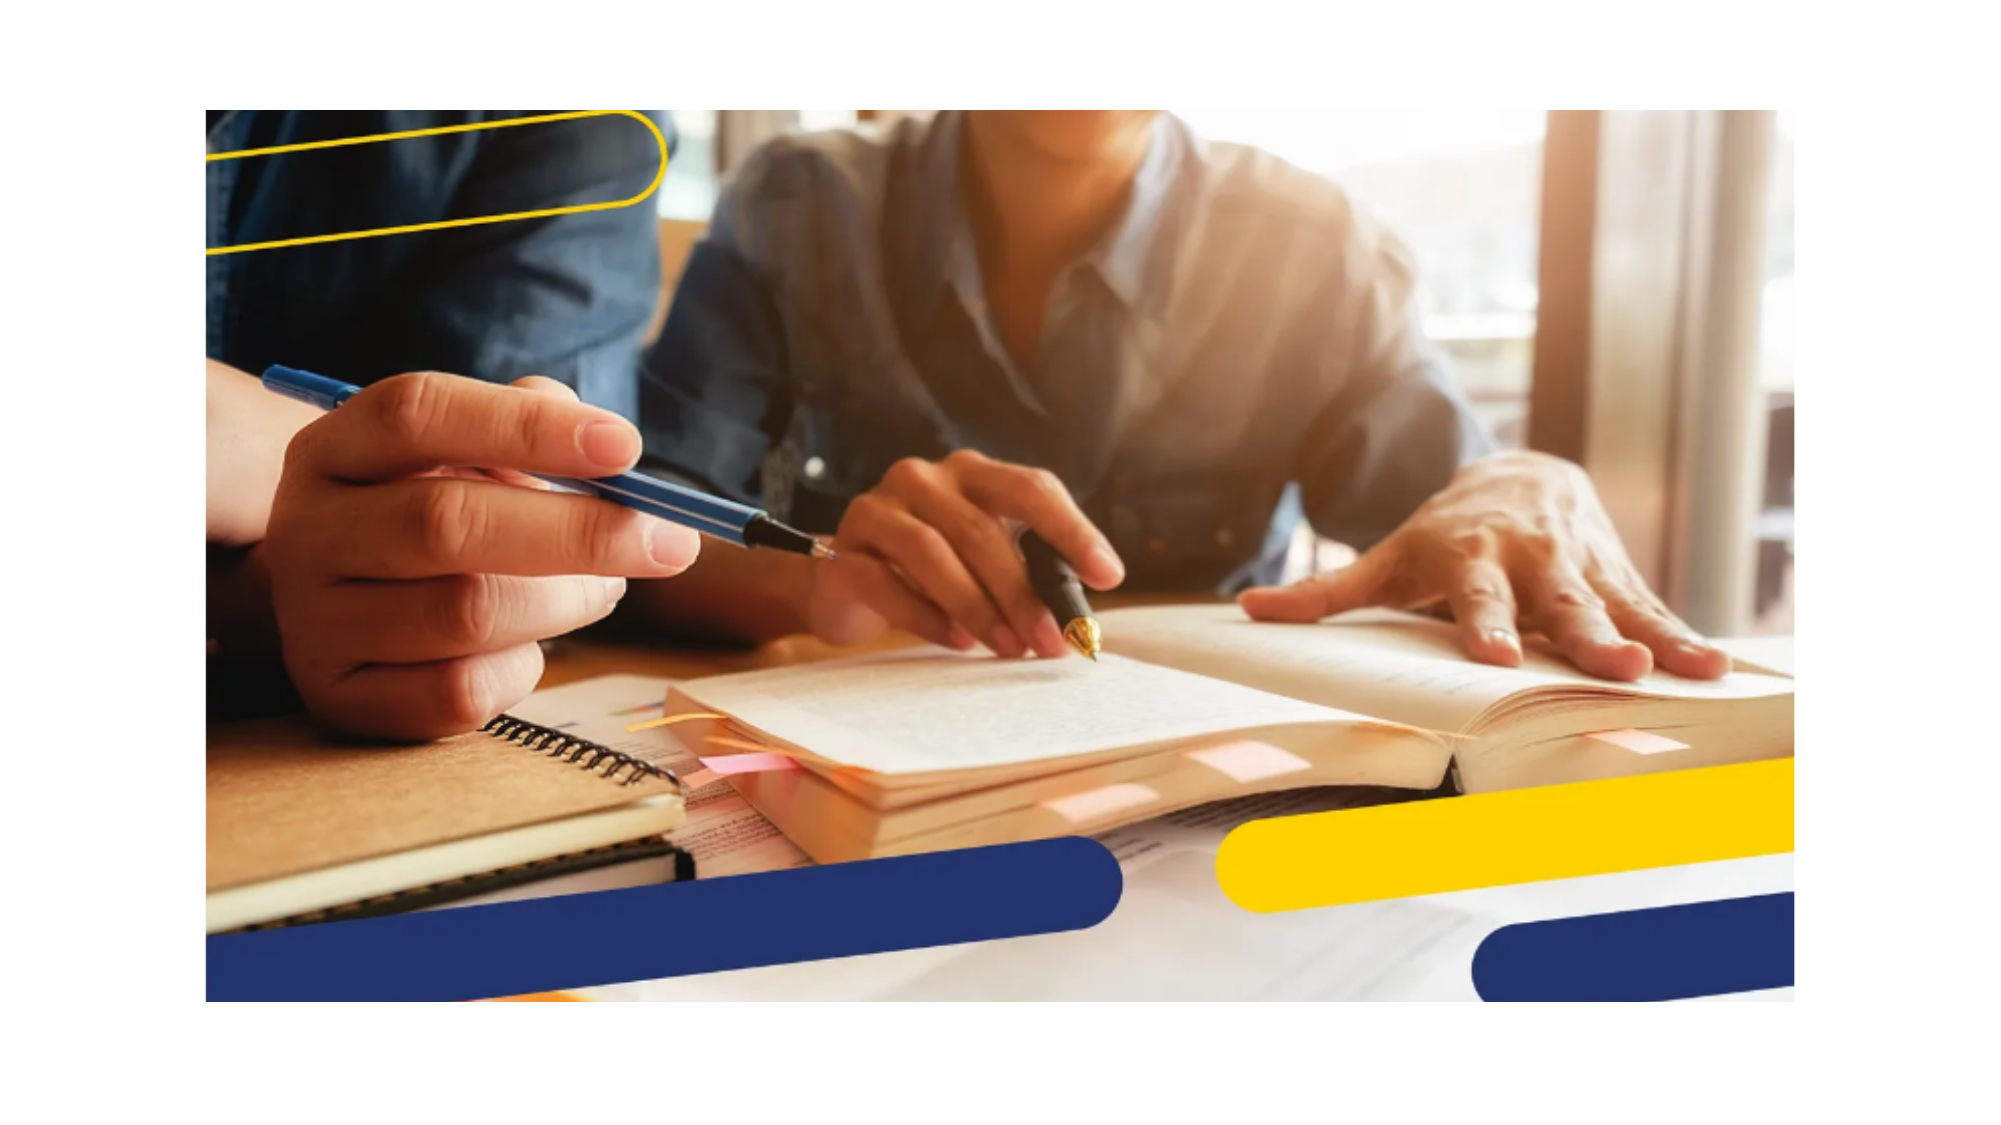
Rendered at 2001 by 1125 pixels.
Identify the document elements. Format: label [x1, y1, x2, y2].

picture [205, 110, 1795, 1002]
